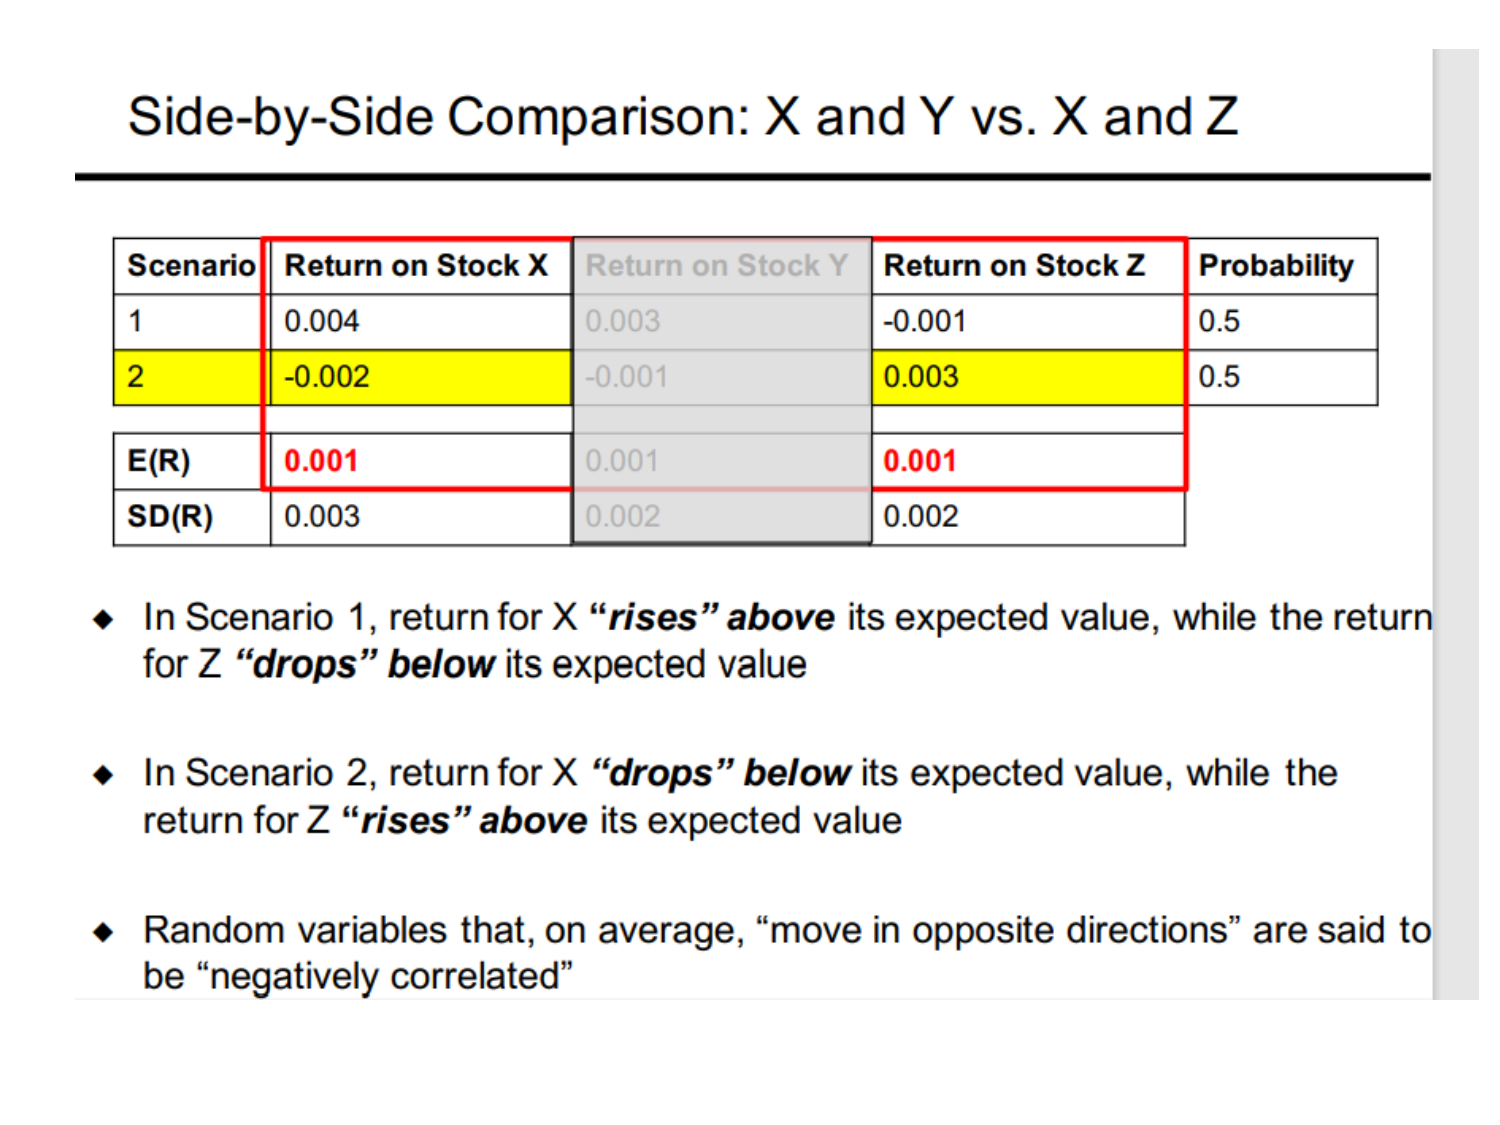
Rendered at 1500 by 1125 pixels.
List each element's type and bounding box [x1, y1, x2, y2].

list [74, 49, 1479, 1001]
